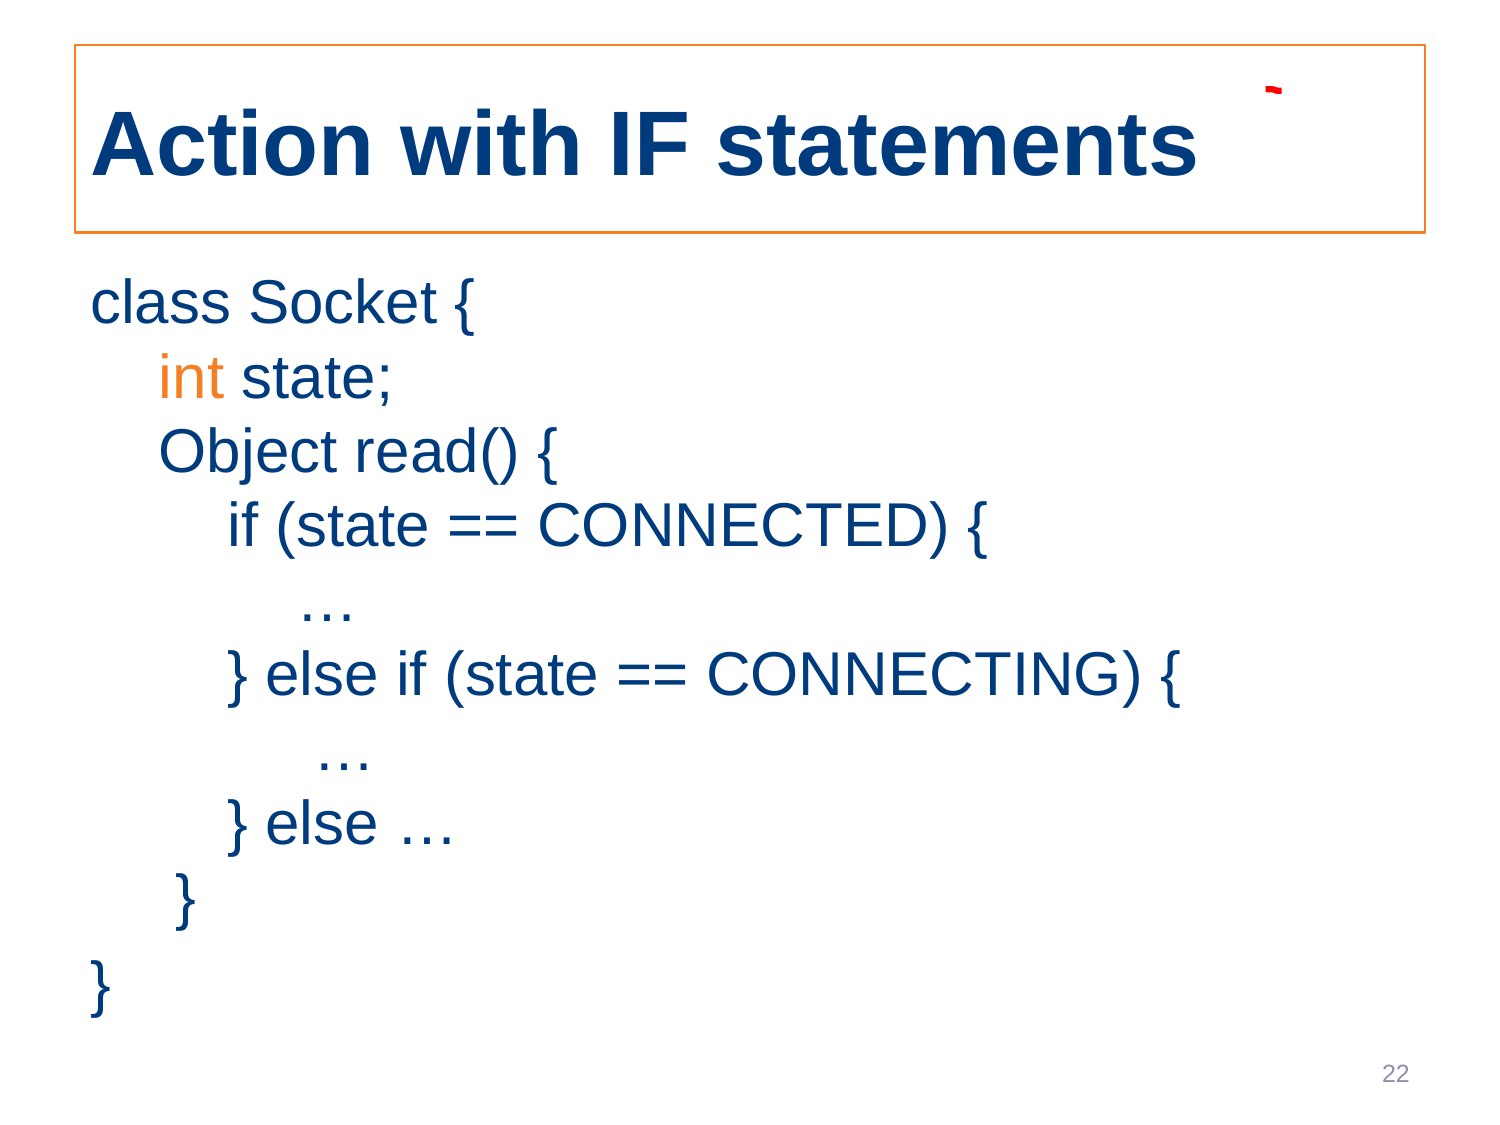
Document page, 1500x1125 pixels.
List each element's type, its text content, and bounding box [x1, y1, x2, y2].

title Action with IF statements [74, 44, 1426, 234]
text_box [1265, 88, 1282, 92]
list class Socket { int state; Object read() { if (state == CONNECTED) { … } else if (state == CONNECTING) { … } else … } } [75, 254, 1425, 1030]
slide_number 22 [1074, 1042, 1425, 1103]
